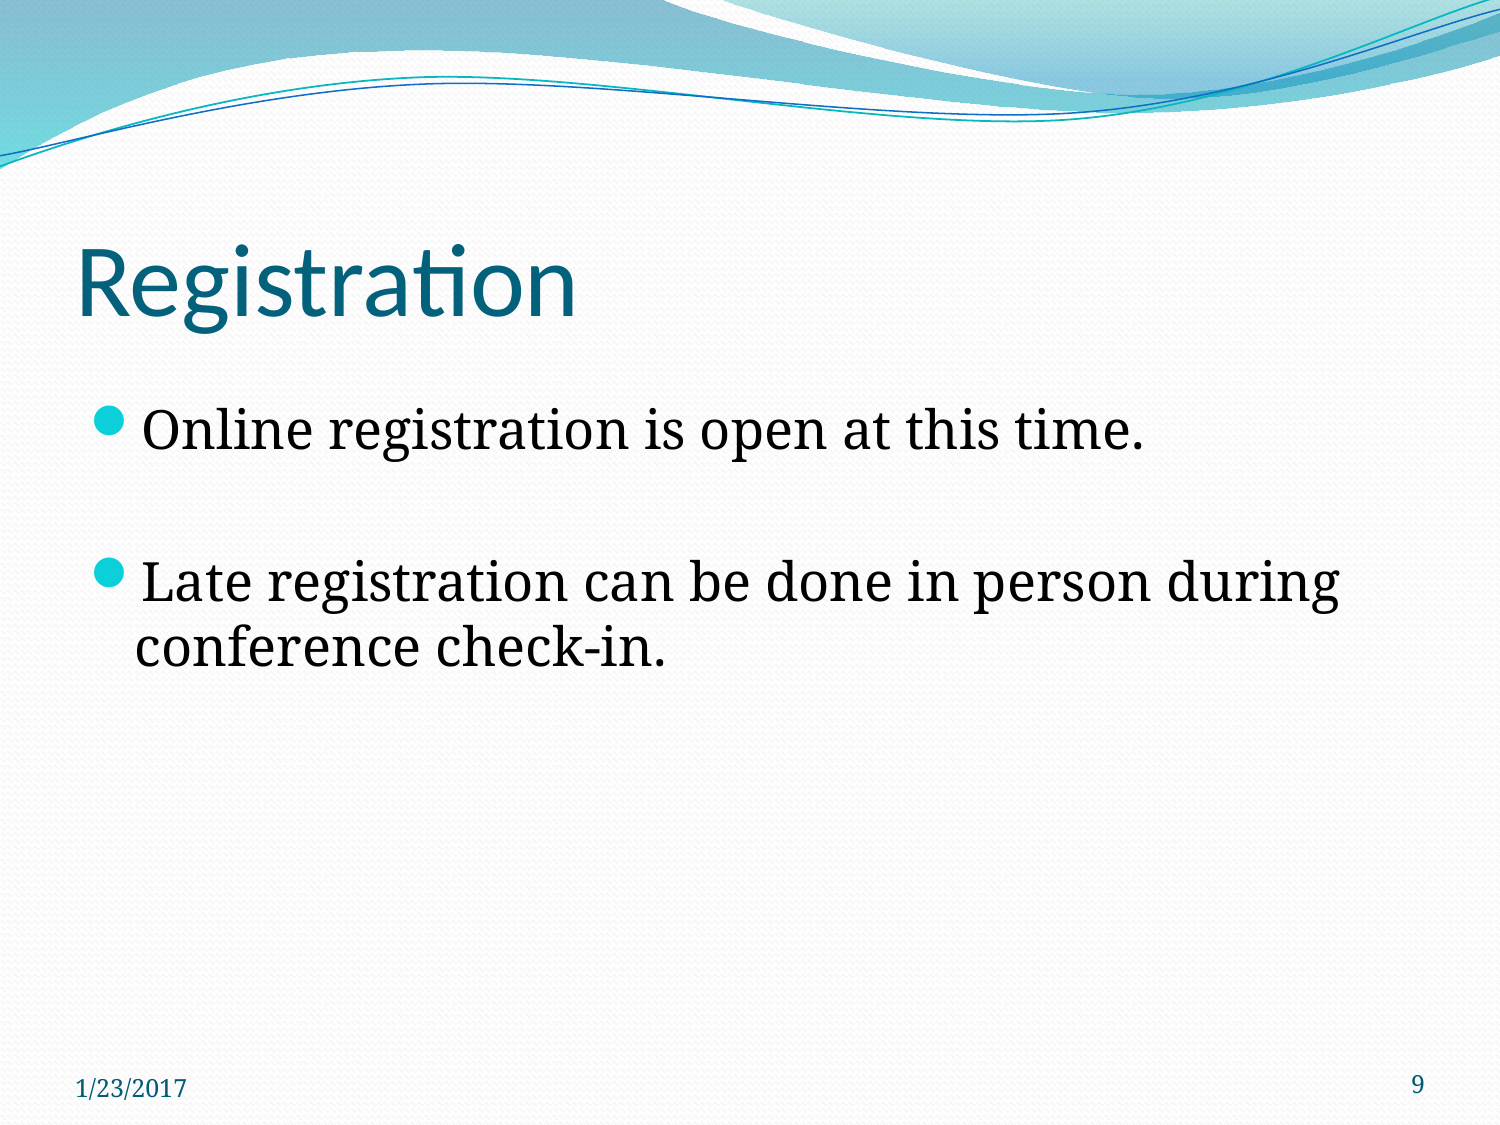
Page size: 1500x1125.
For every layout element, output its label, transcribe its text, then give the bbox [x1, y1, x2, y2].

slide_number 9 [1299, 1042, 1425, 1103]
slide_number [75, 1042, 425, 1103]
list Online registration is open at this time. Late registration can be done in person during conference check-in. [75, 387, 1425, 1025]
title Registration [75, 149, 1425, 338]
